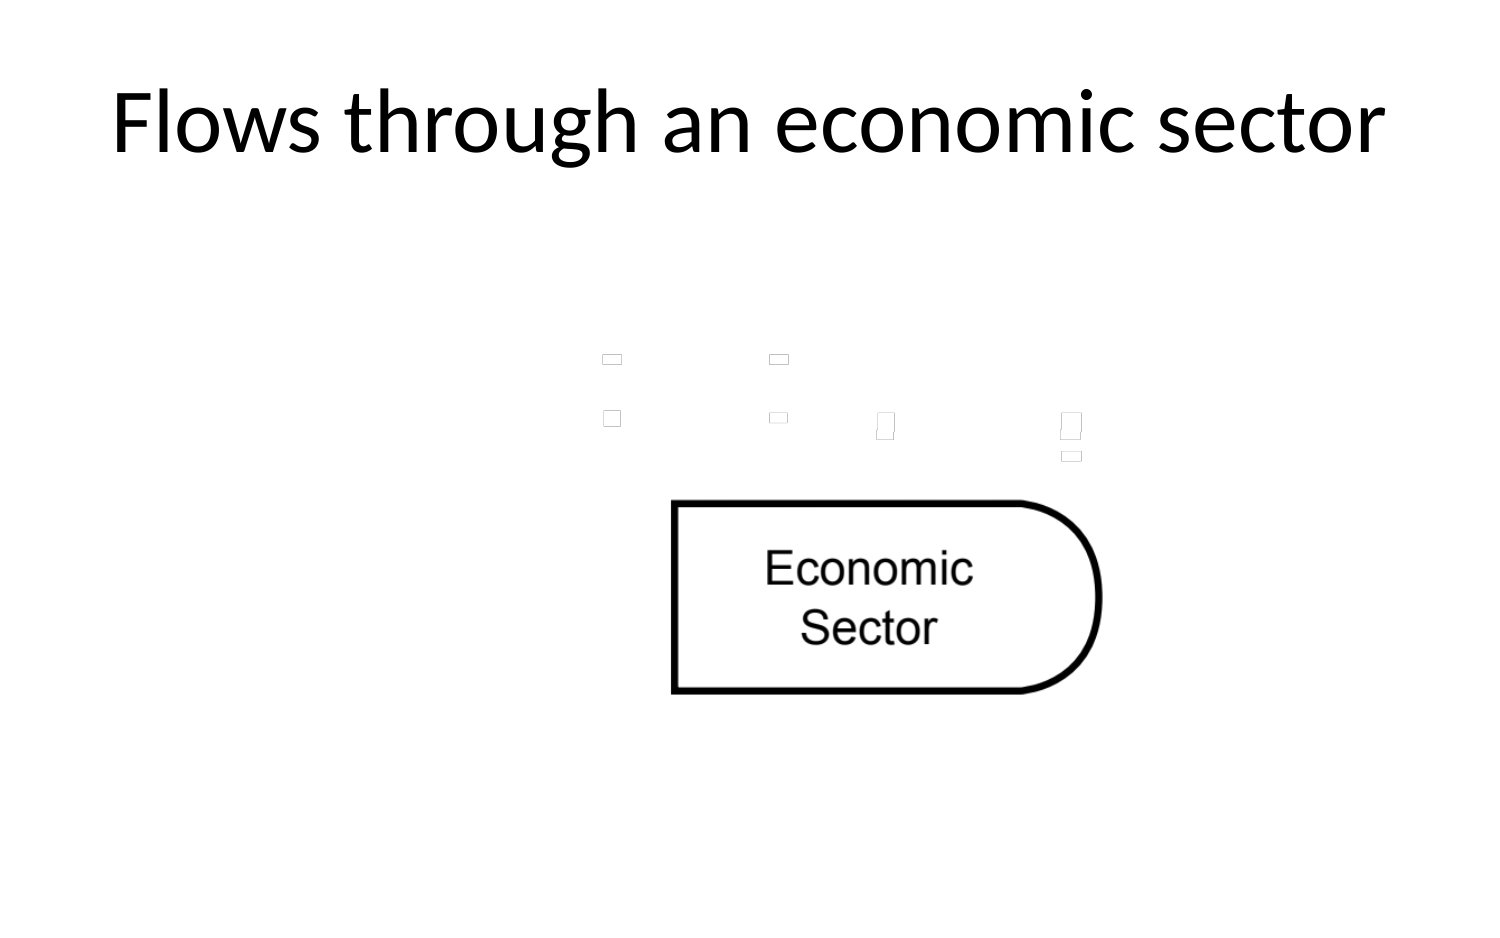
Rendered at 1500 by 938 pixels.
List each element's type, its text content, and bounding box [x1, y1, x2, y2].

title Flows through an economic sector [75, 37, 1425, 192]
picture [0, 193, 1500, 862]
